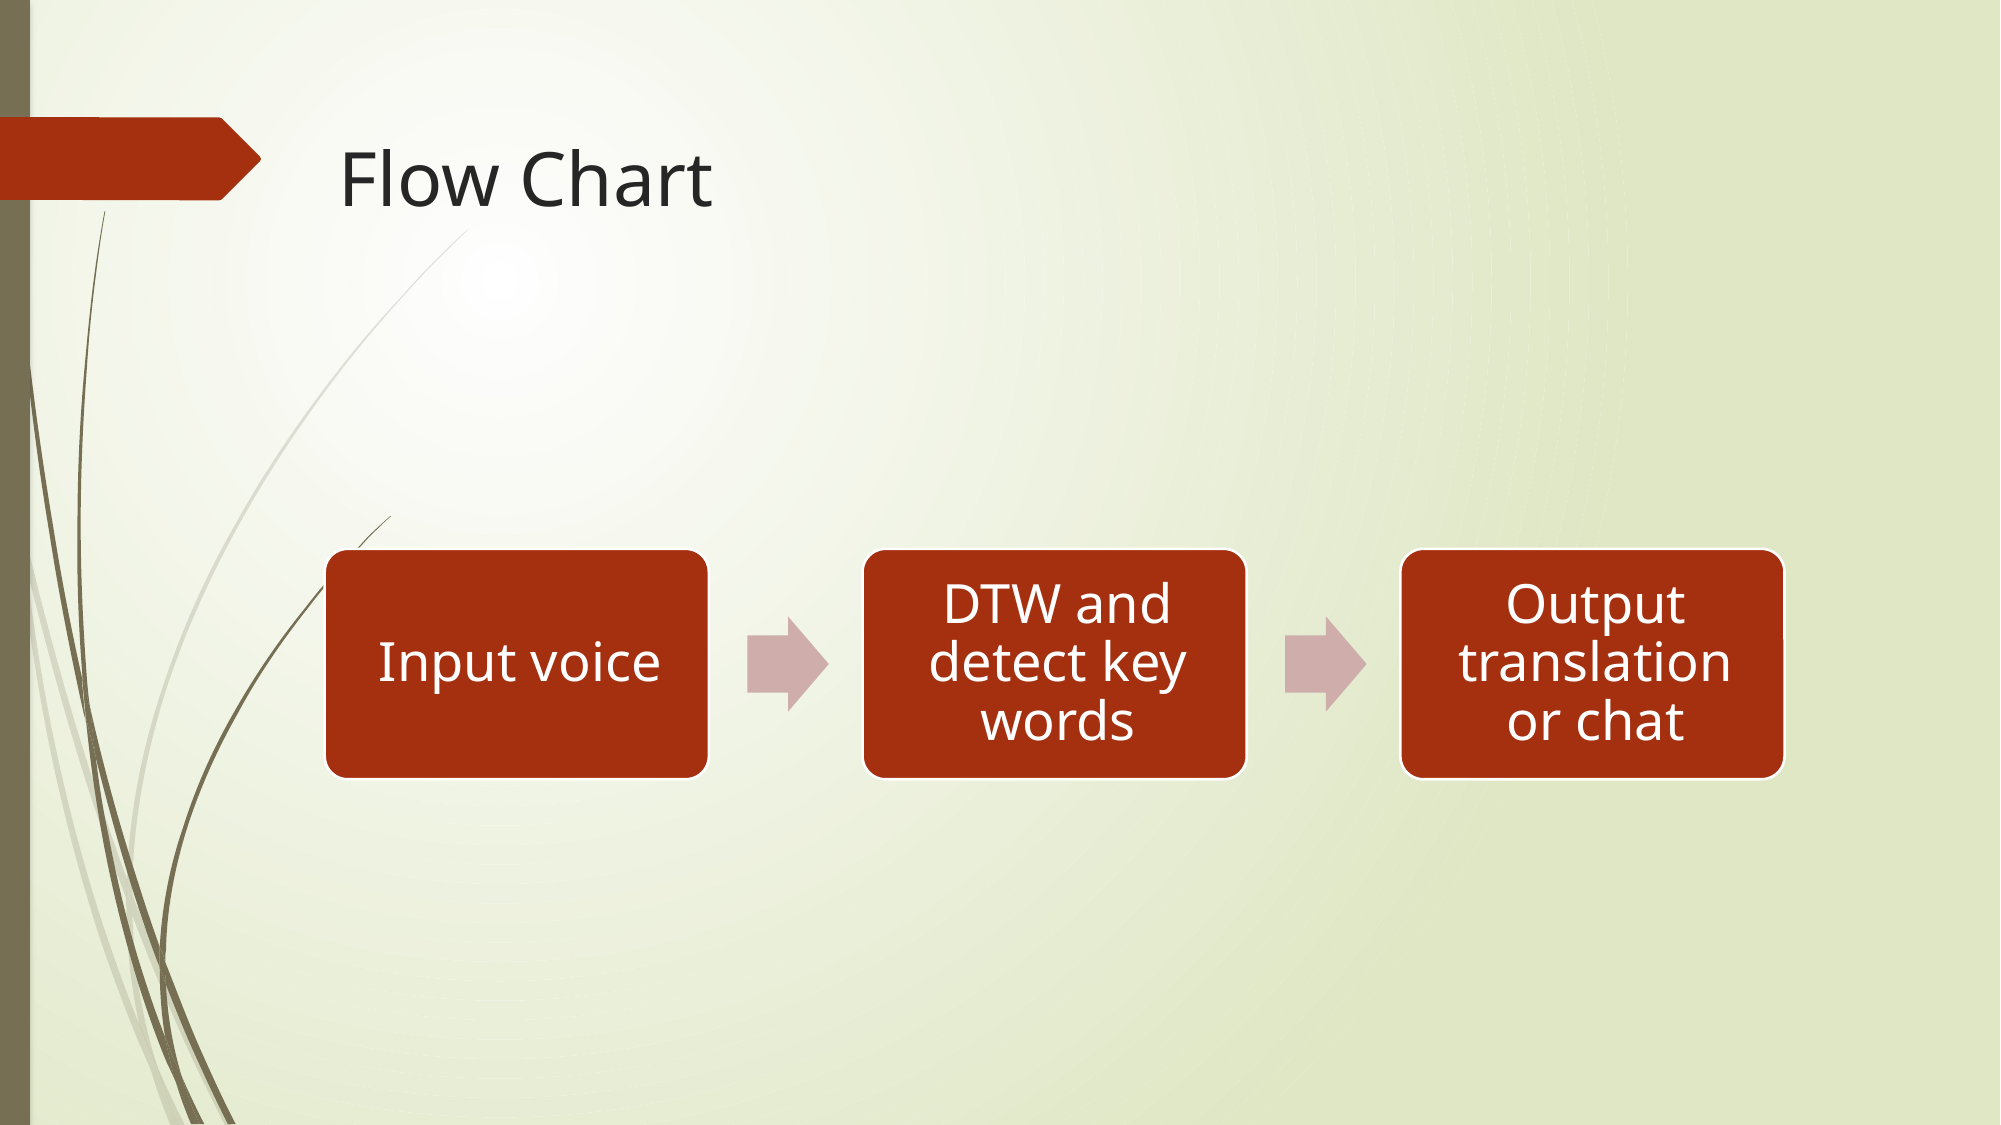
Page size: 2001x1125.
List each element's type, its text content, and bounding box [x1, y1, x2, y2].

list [323, 353, 1787, 975]
title Flow Chart [323, 123, 1786, 334]
